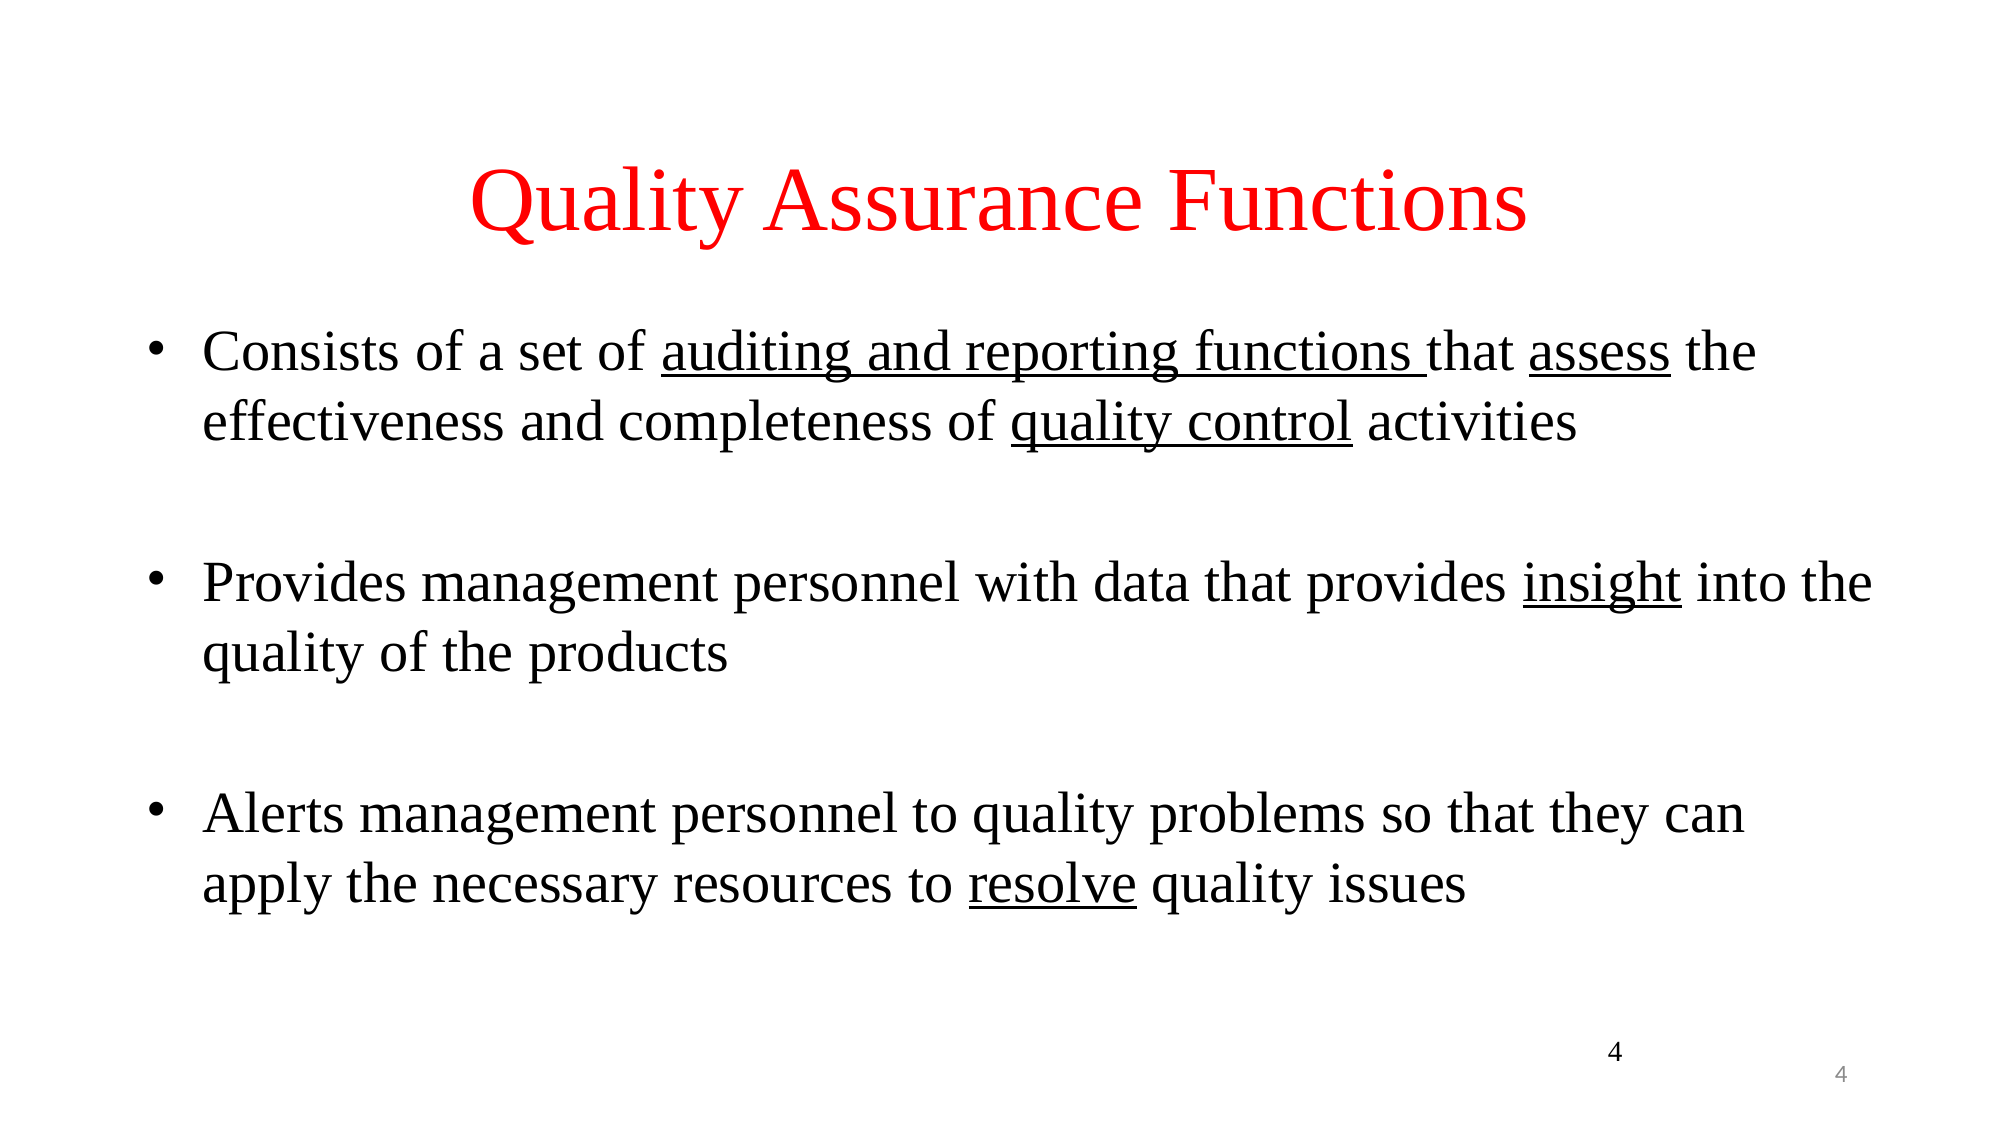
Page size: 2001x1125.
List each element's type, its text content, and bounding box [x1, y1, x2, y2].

text_box Quality Assurance Functions [362, 99, 1638, 288]
text_box Consists of a set of auditing and reporting functions that assess the effectiveness and completeness of quality control activities Provides management personnel with data that provides insight into the quality of the products Alerts management personnel to quality problems so that they can apply the necessary resources to resolve quality issues [132, 305, 1894, 1038]
slide_number 4 [1412, 1042, 1863, 1103]
text_box 4 [1324, 1038, 1638, 1100]
